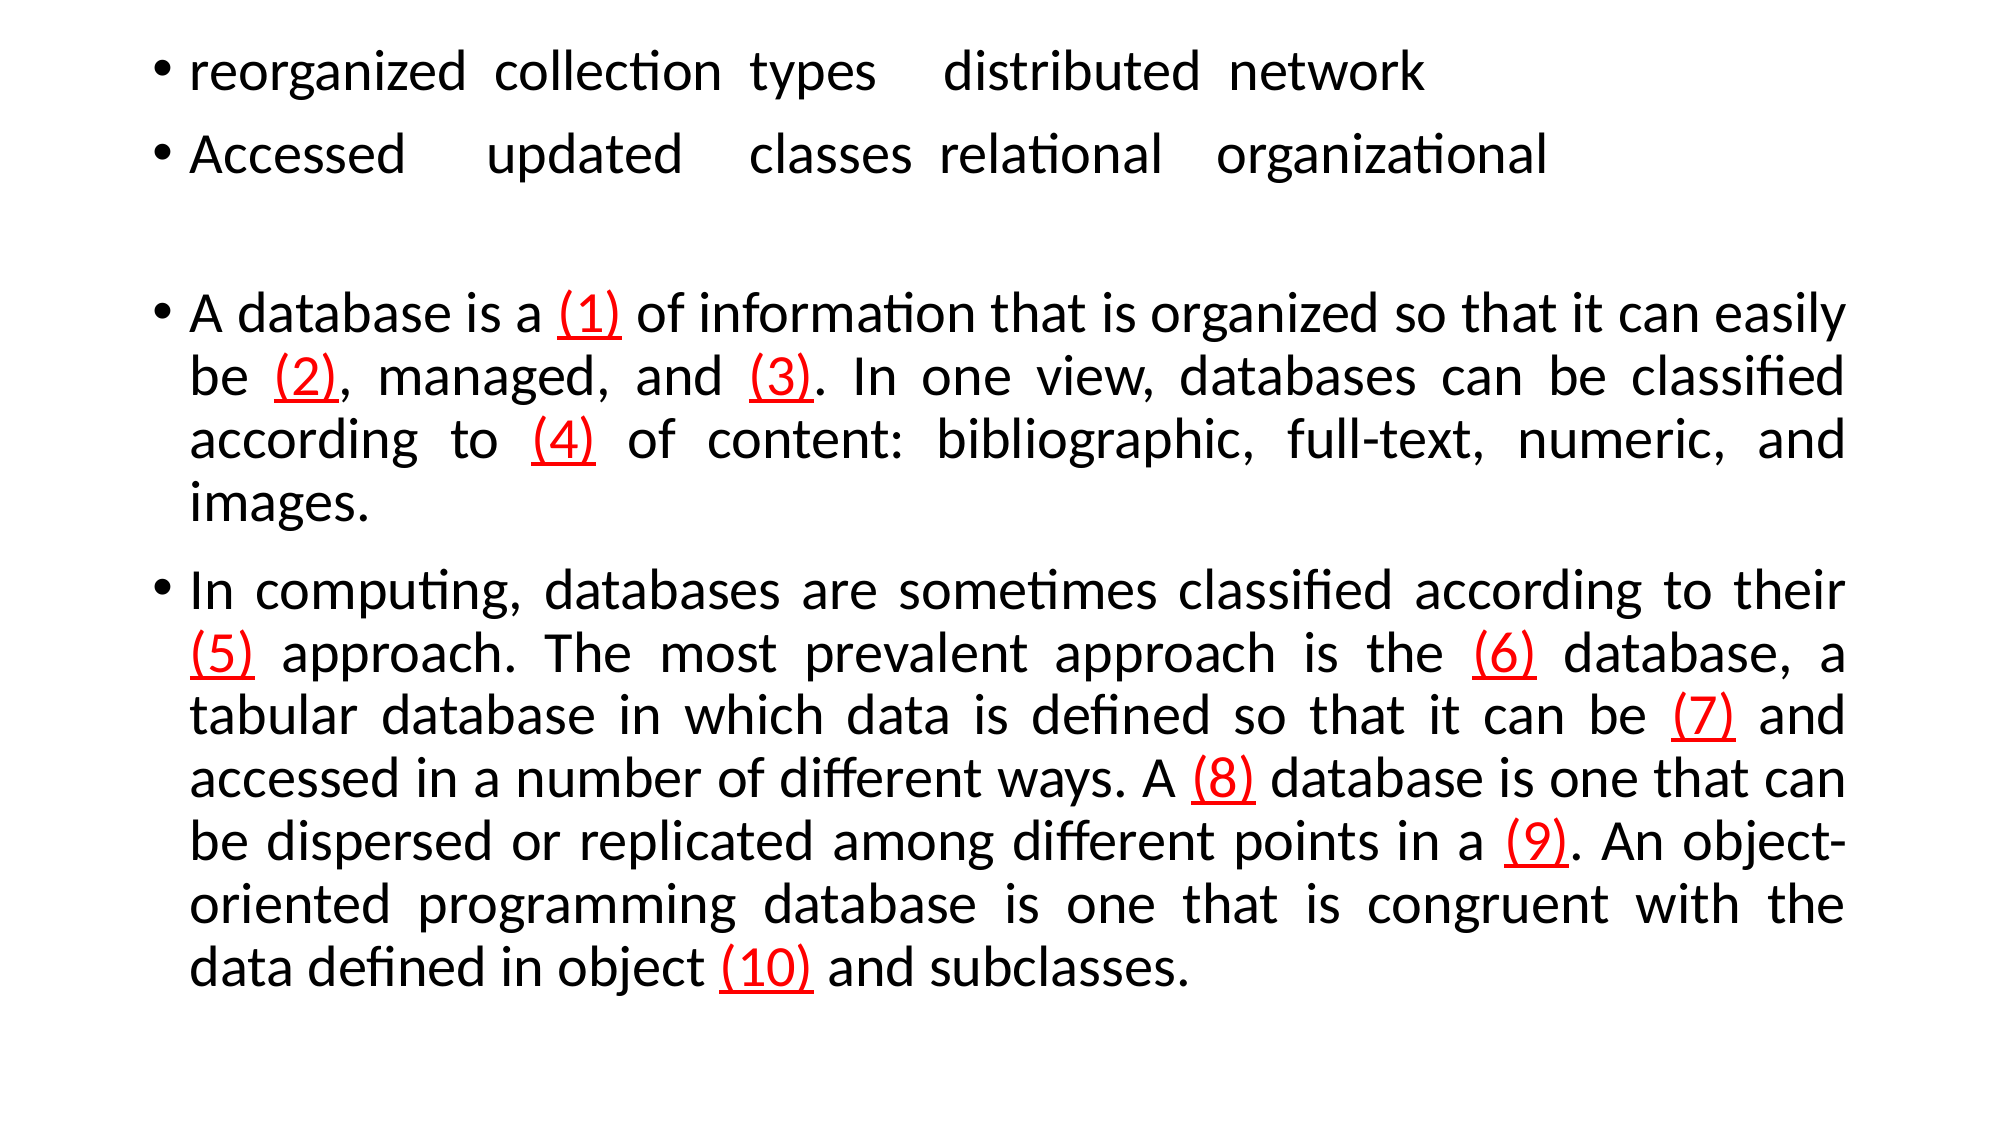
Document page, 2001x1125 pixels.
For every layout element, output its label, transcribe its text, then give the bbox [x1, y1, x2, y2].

list reorganized collection types distributed network Accessed updated classes relational organizational A database is a (1) of information that is organized so that it can easily be (2), managed, and (3). In one view, databases can be classified according to (4) of content: bibliographic, full-text, numeric, and images. In computing, databases are sometimes classified according to their (5) approach. The most prevalent approach is the (6) database, a tabular database in which data is defined so that it can be (7) and accessed in a number of different ways. A (8) database is one that can be dispersed or replicated among different points in a (9). An object-oriented programming database is one that is congruent with the data defined in object (10) and subclasses. [137, 32, 1863, 1014]
